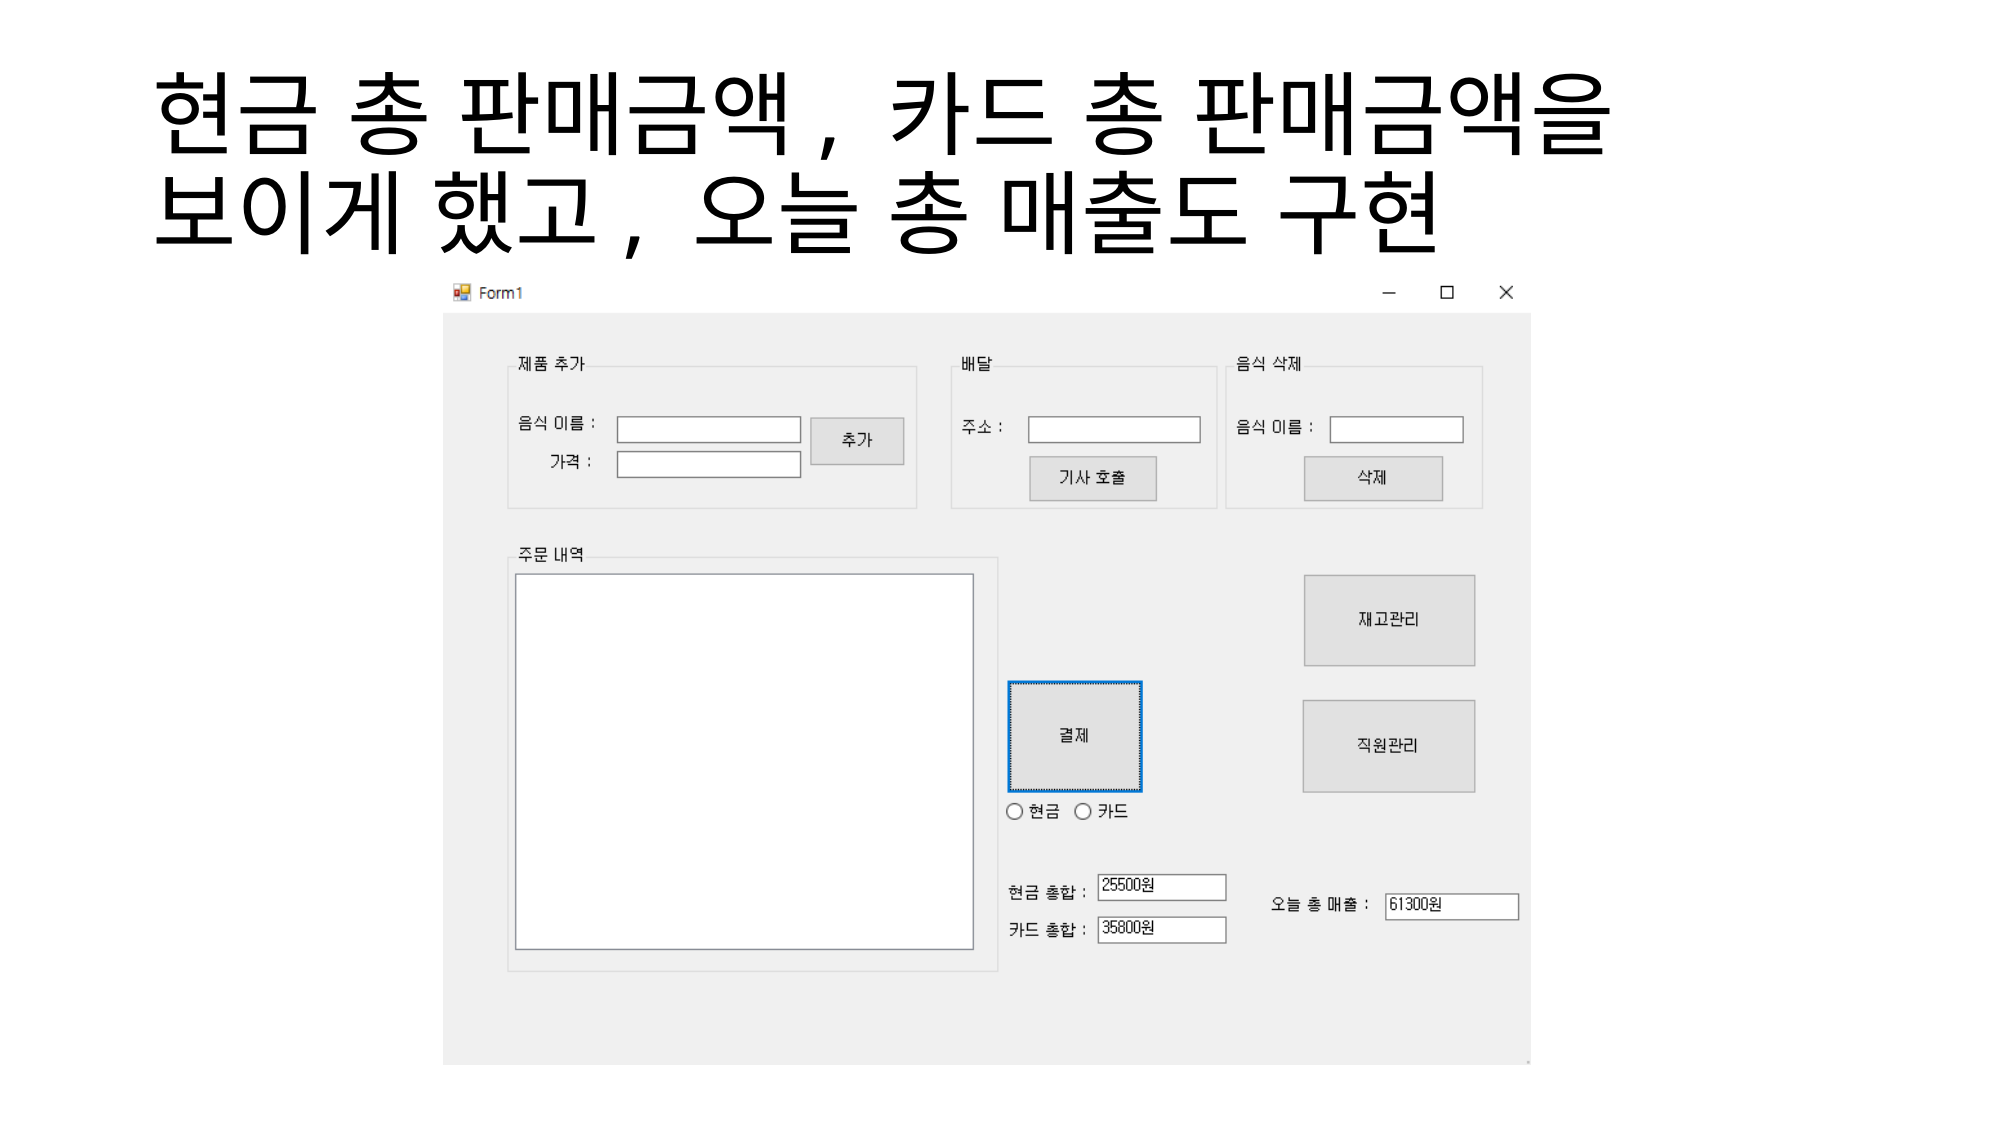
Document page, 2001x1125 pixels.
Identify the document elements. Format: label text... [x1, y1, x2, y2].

title 현금 총 판매금액, 카드 총 판매금액을 보이게 했고, 오늘 총 매출도 구현 [137, 59, 1863, 278]
picture [443, 277, 1531, 1066]
